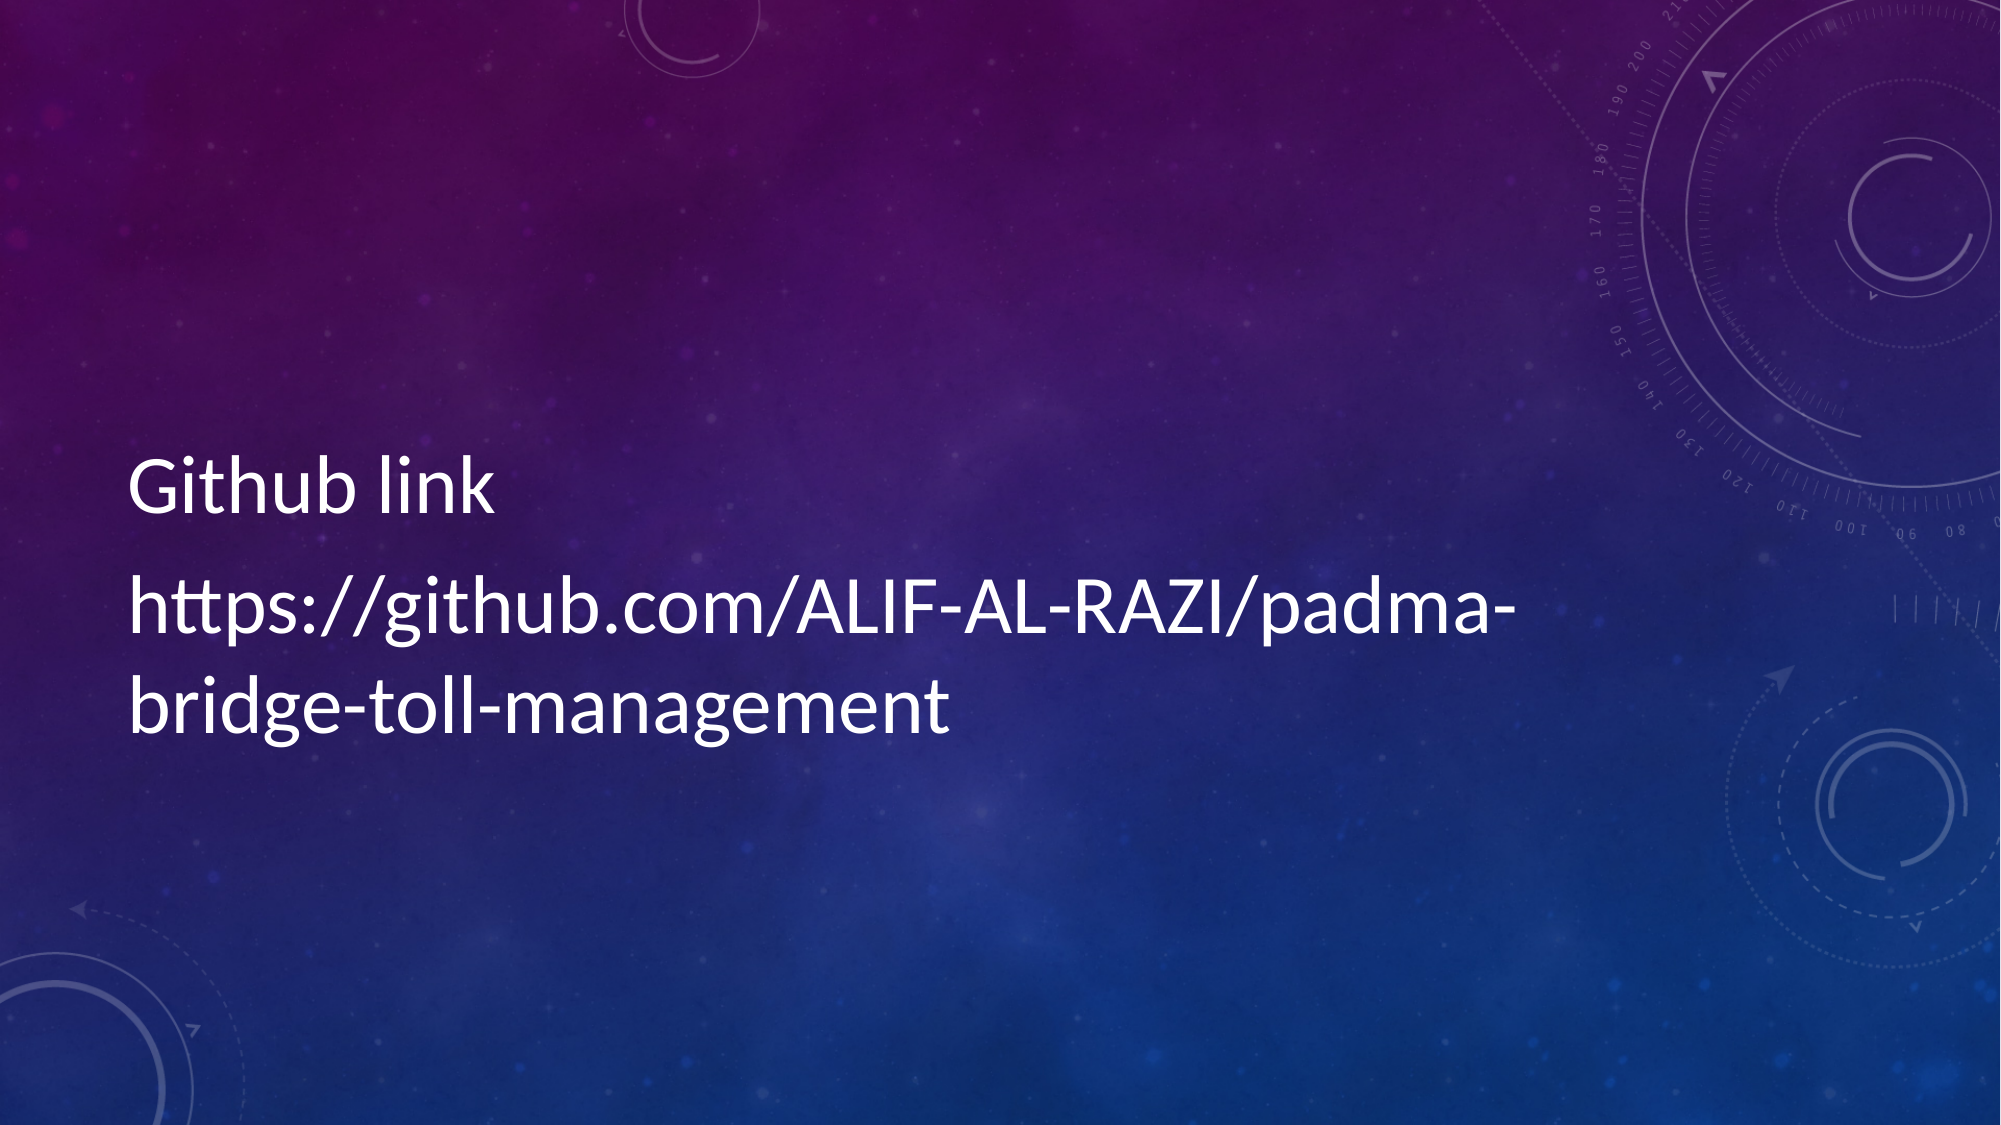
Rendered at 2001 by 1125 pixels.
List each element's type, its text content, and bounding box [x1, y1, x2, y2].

list Github link https://github.com/ALIF-AL-RAZI/padma-bridge-toll-management [112, 351, 1775, 950]
picture [0, 0, 2001, 1125]
